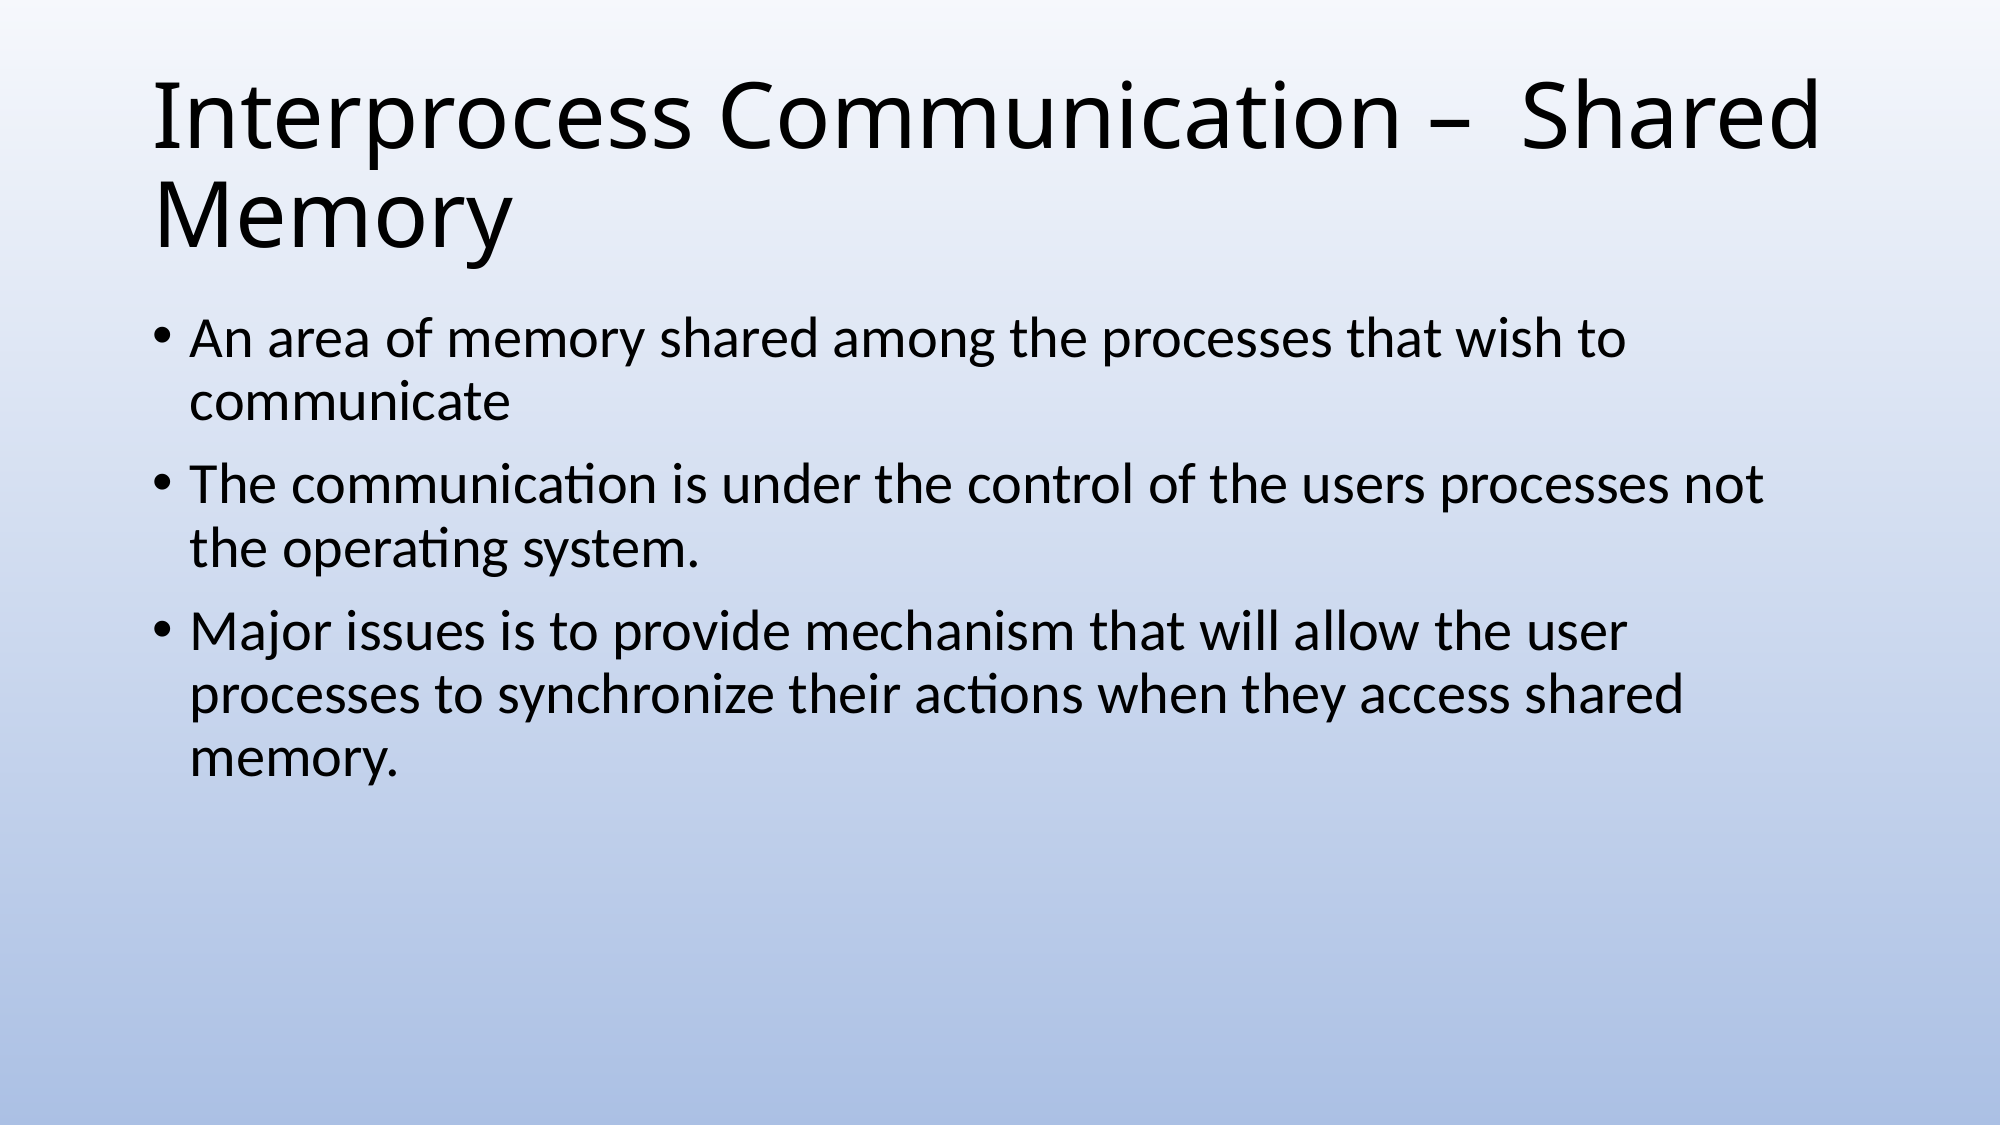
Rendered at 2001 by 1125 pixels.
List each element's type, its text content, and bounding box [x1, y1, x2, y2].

title Interprocess Communication – Shared Memory [137, 59, 1863, 278]
list An area of memory shared among the processes that wish to communicate The communication is under the control of the users processes not the operating system. Major issues is to provide mechanism that will allow the user processes to synchronize their actions when they access shared memory. [137, 299, 1863, 1014]
